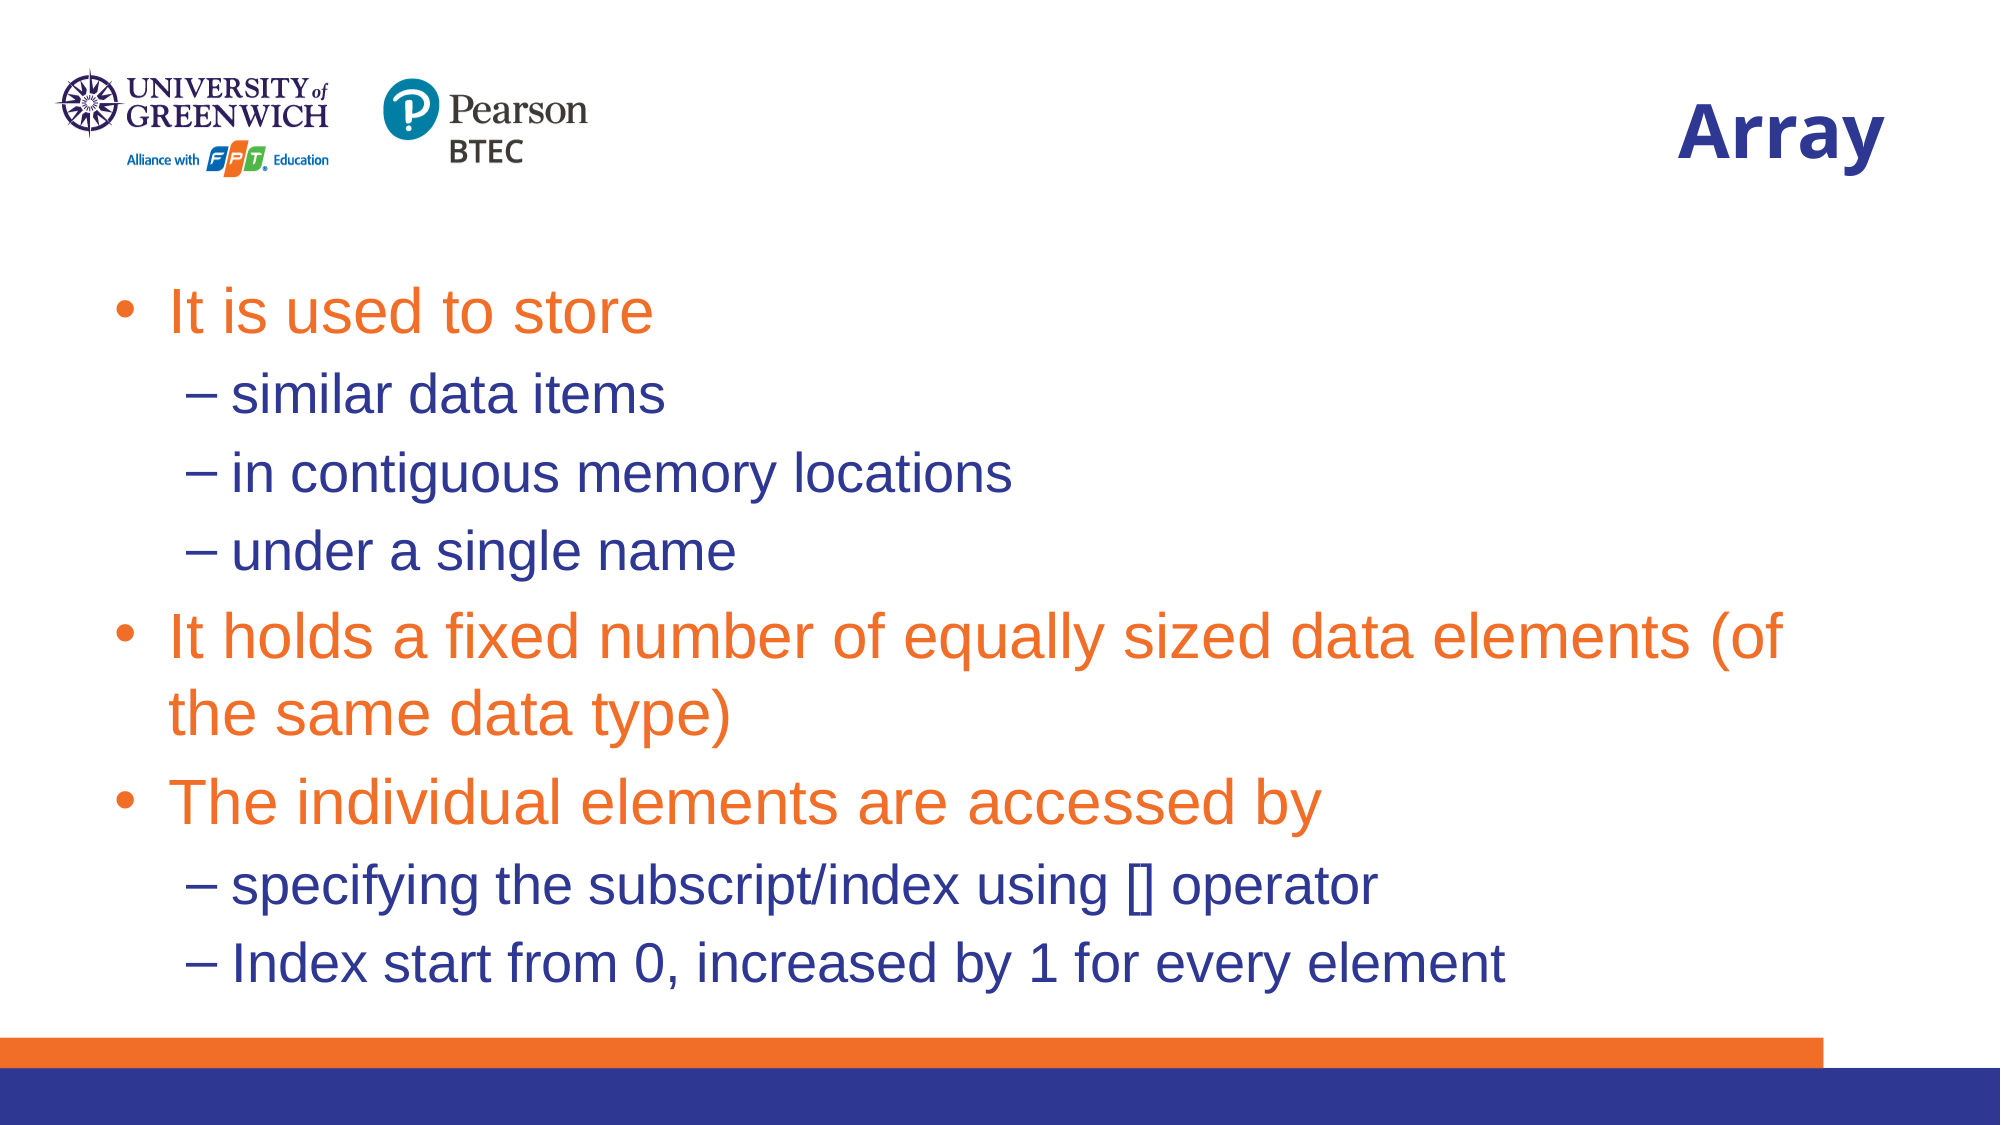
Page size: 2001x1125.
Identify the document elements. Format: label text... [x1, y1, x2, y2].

list It is used to store similar data items in contiguous memory locations under a single name It holds a fixed number of equally sized data elements (of the same data type) The individual elements are accessed by specifying the subscript/index using [] operator Index start from 0, increased by 1 for every element [99, 262, 1900, 1005]
title Array [894, 76, 1900, 209]
picture [0, 0, 2000, 1125]
